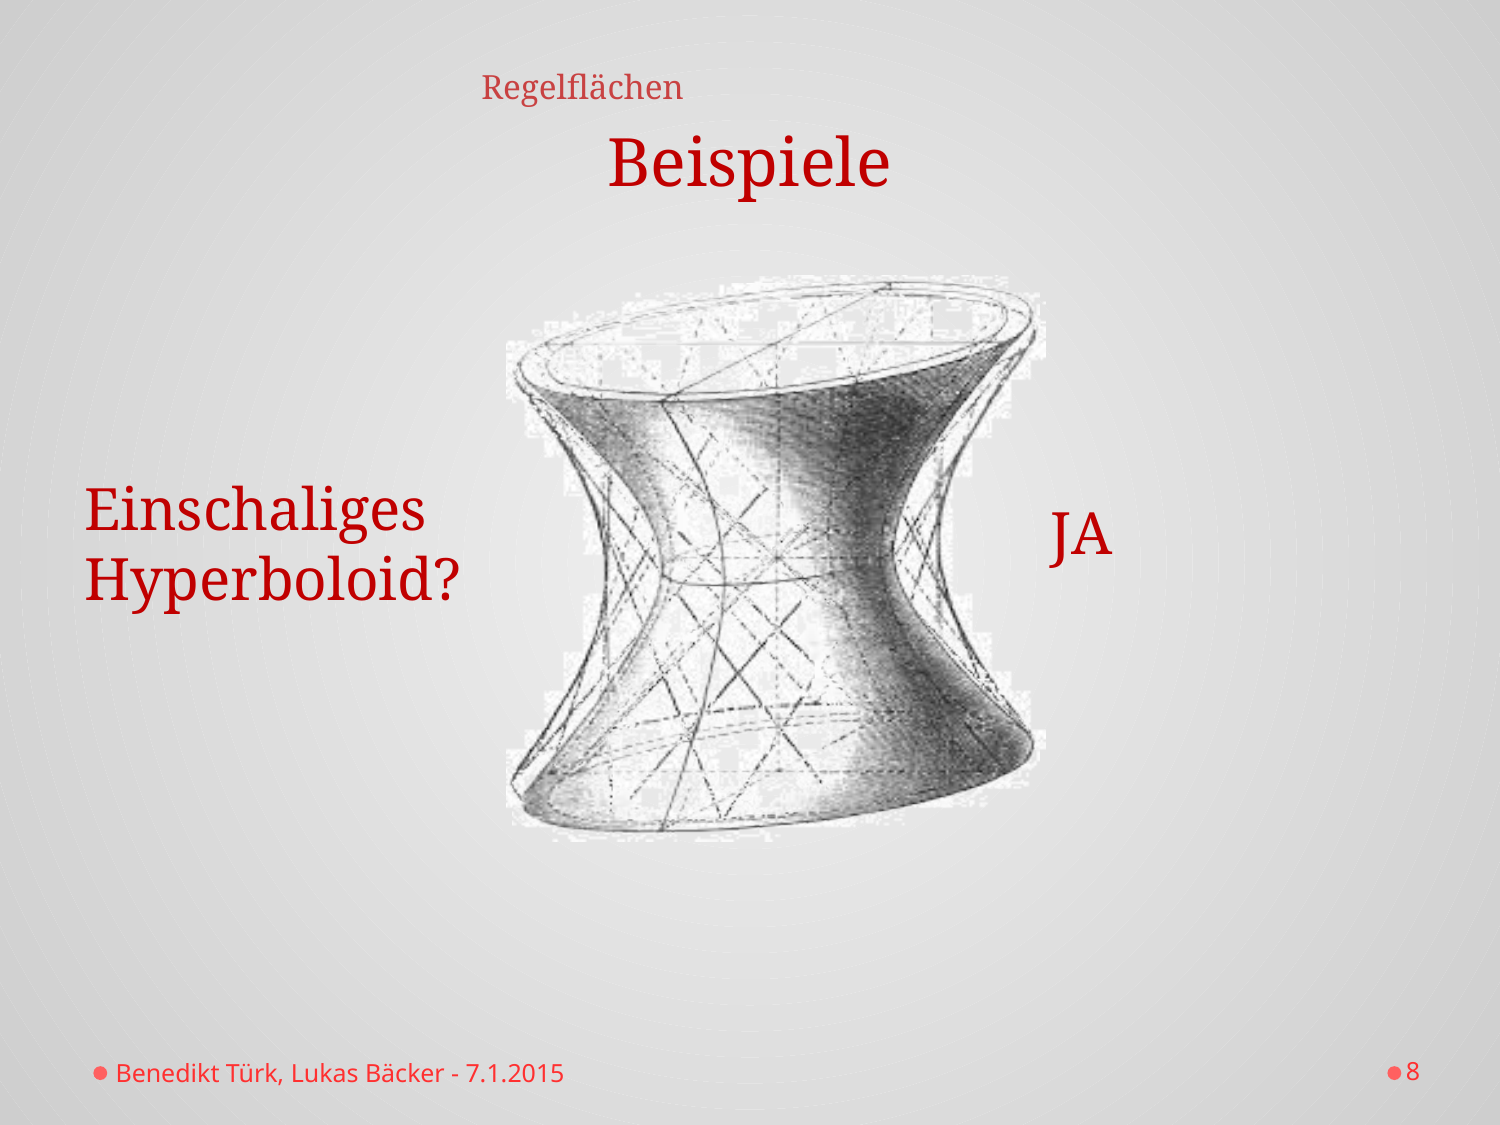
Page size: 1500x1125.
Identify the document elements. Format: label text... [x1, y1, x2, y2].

text_box Einschaliges Hyperboloid? [69, 464, 476, 620]
text_box [8, 0, 647, 321]
slide_number 8 [1401, 1042, 1494, 1103]
picture [506, 275, 1046, 843]
footer Benedikt Türk, Lukas Bäcker - 7.1.2015 [108, 1042, 632, 1103]
text_box Klassen von Flächen - Regelflächen [647, 30, 1034, 114]
text_box JA [1050, 488, 1128, 574]
text_box Beispiele [647, 112, 908, 207]
